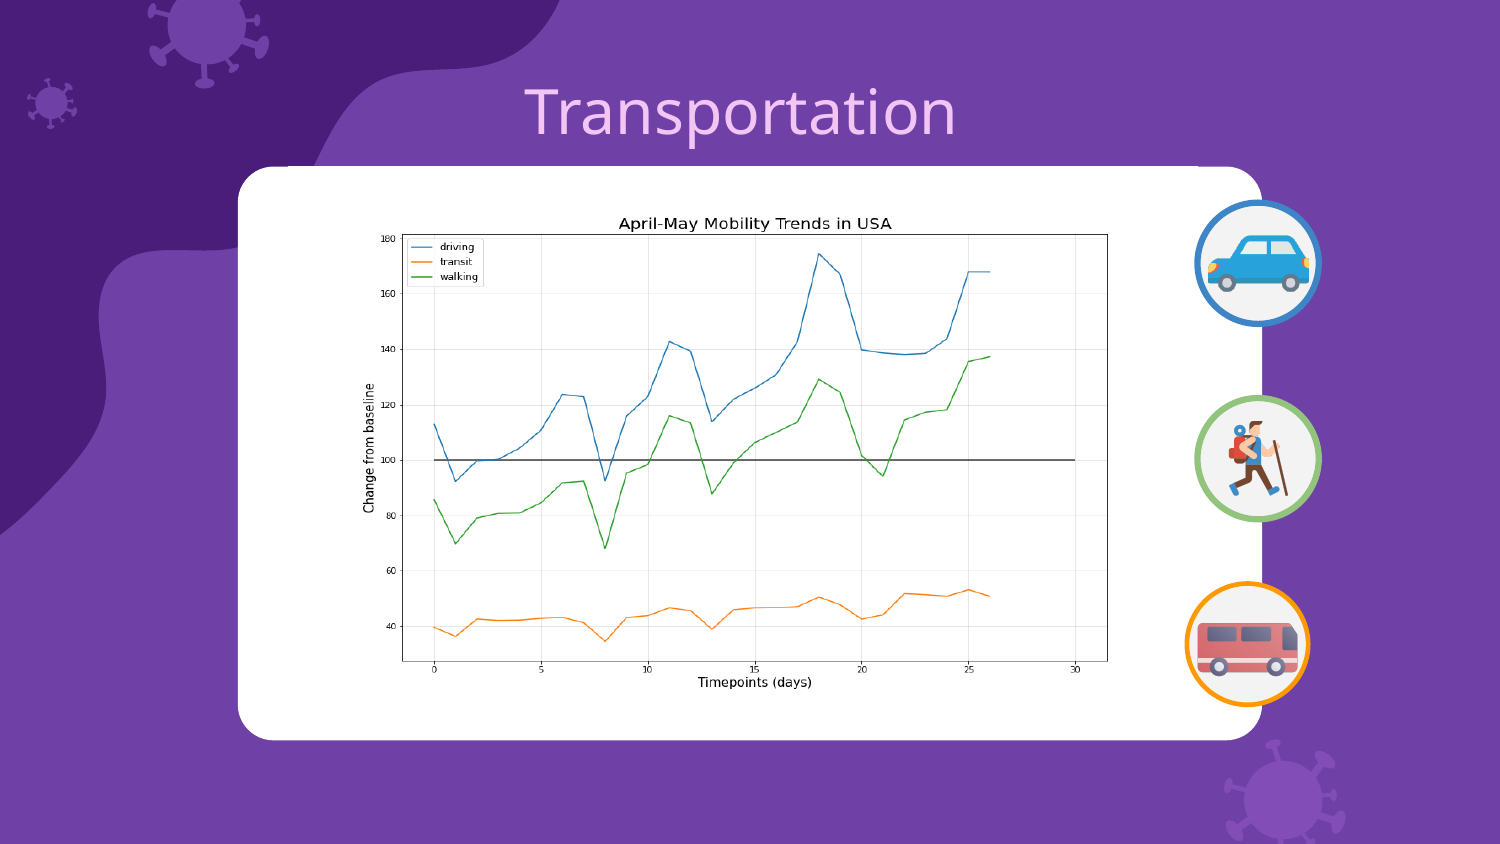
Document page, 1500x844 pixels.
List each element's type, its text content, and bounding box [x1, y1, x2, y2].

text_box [1186, 202, 1320, 706]
picture [287, 166, 1198, 731]
text_box [237, 166, 1262, 741]
title Transportation [77, 56, 1423, 181]
